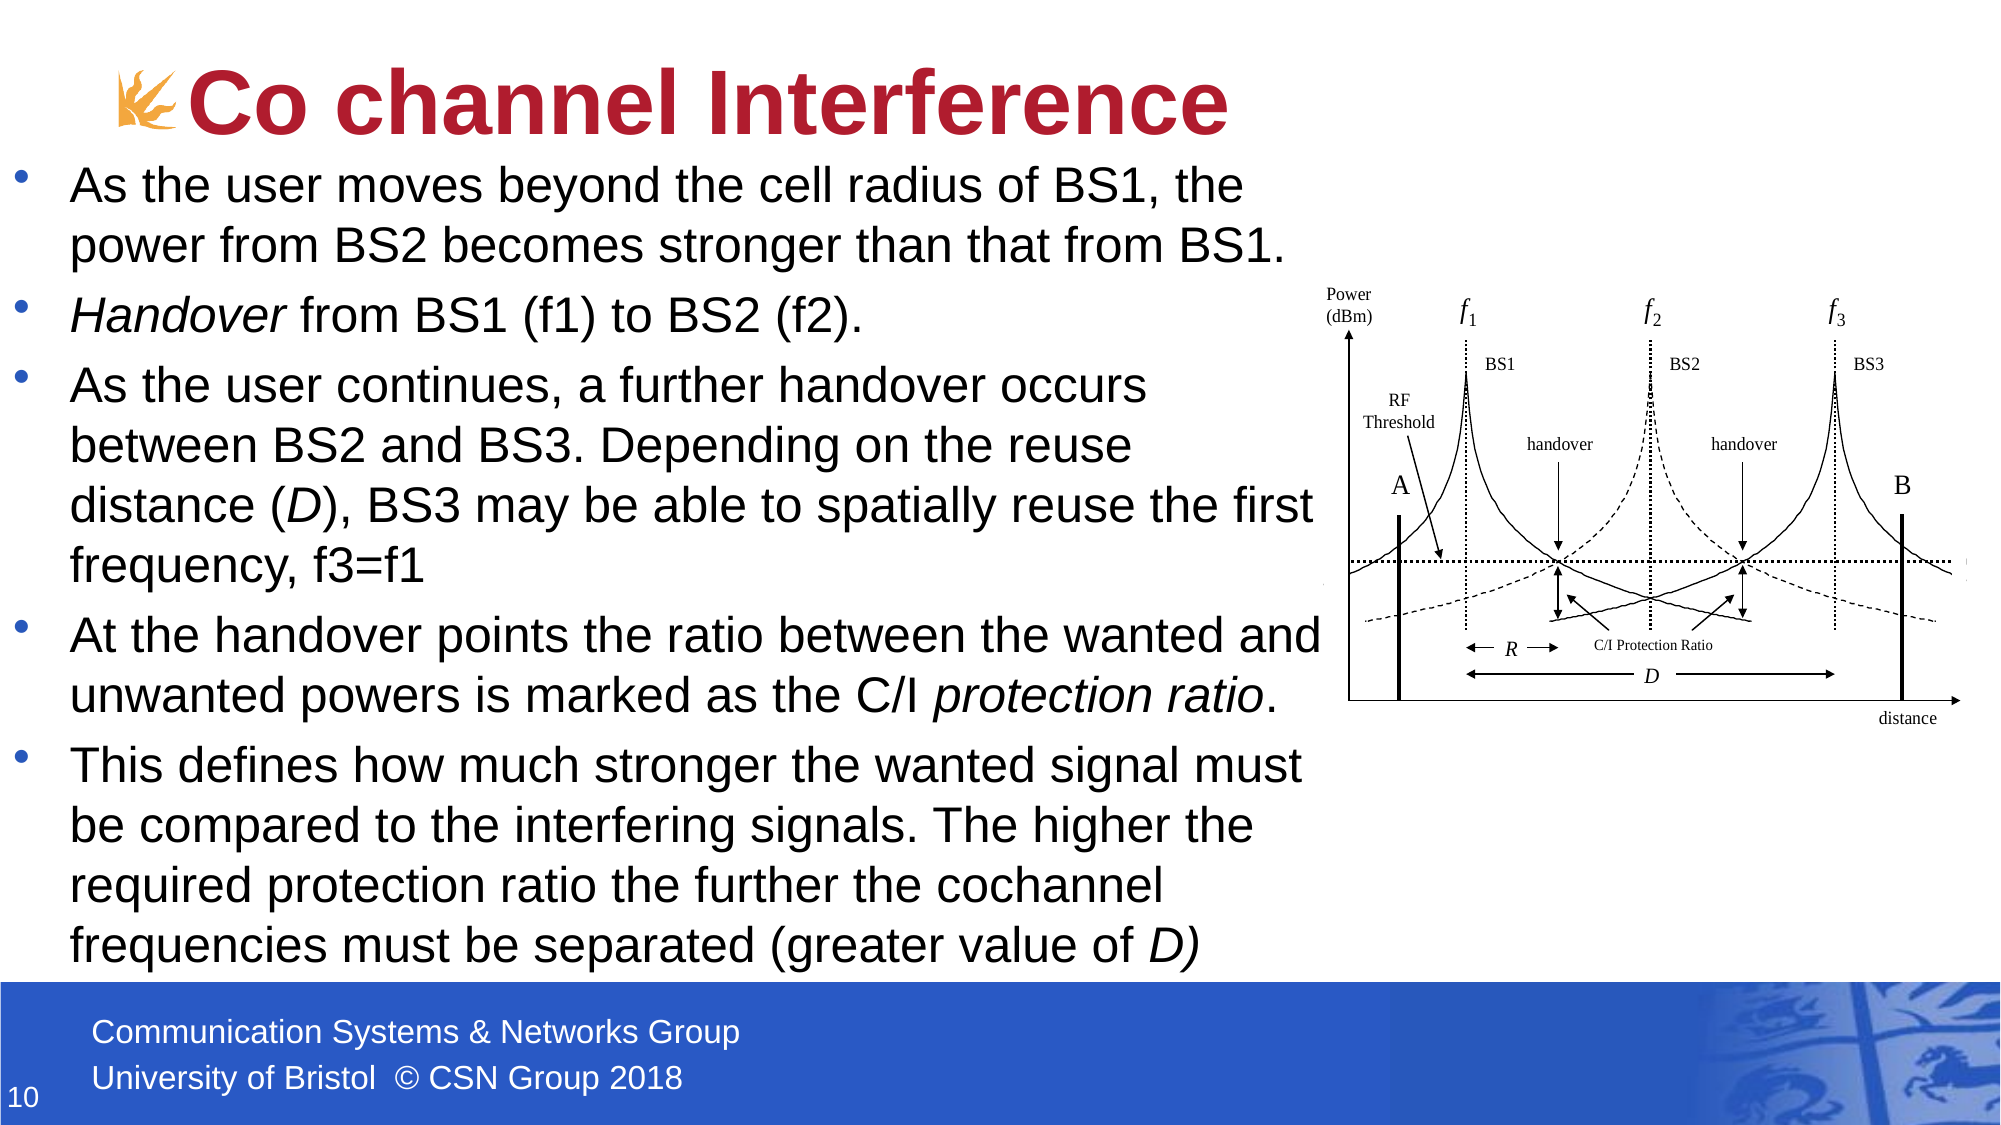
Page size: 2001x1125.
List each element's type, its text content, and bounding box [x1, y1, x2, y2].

picture [0, 982, 2001, 1125]
list As the user moves beyond the cell radius of BS1, the power from BS2 becomes stronger than that from BS1. Handover from BS1 (f1) to BS2 (f2). As the user continues, a further handover occurs between BS2 and BS3. Depending on the reuse distance (D), BS3 may be able to spatially reuse the first frequency, f3=f1 At the handover points the ratio between the wanted and unwanted powers is marked as the C/I protection ratio. This defines how much stronger the wanted signal must be compared to the interfering signals. The higher the required protection ratio the further the cochannel frequencies must be separated (greater value of D) [0, 145, 1346, 847]
picture [1323, 276, 1967, 737]
slide_number 10 [0, 1070, 105, 1125]
picture [114, 66, 182, 131]
title Co channel Interference [99, 4, 1967, 192]
